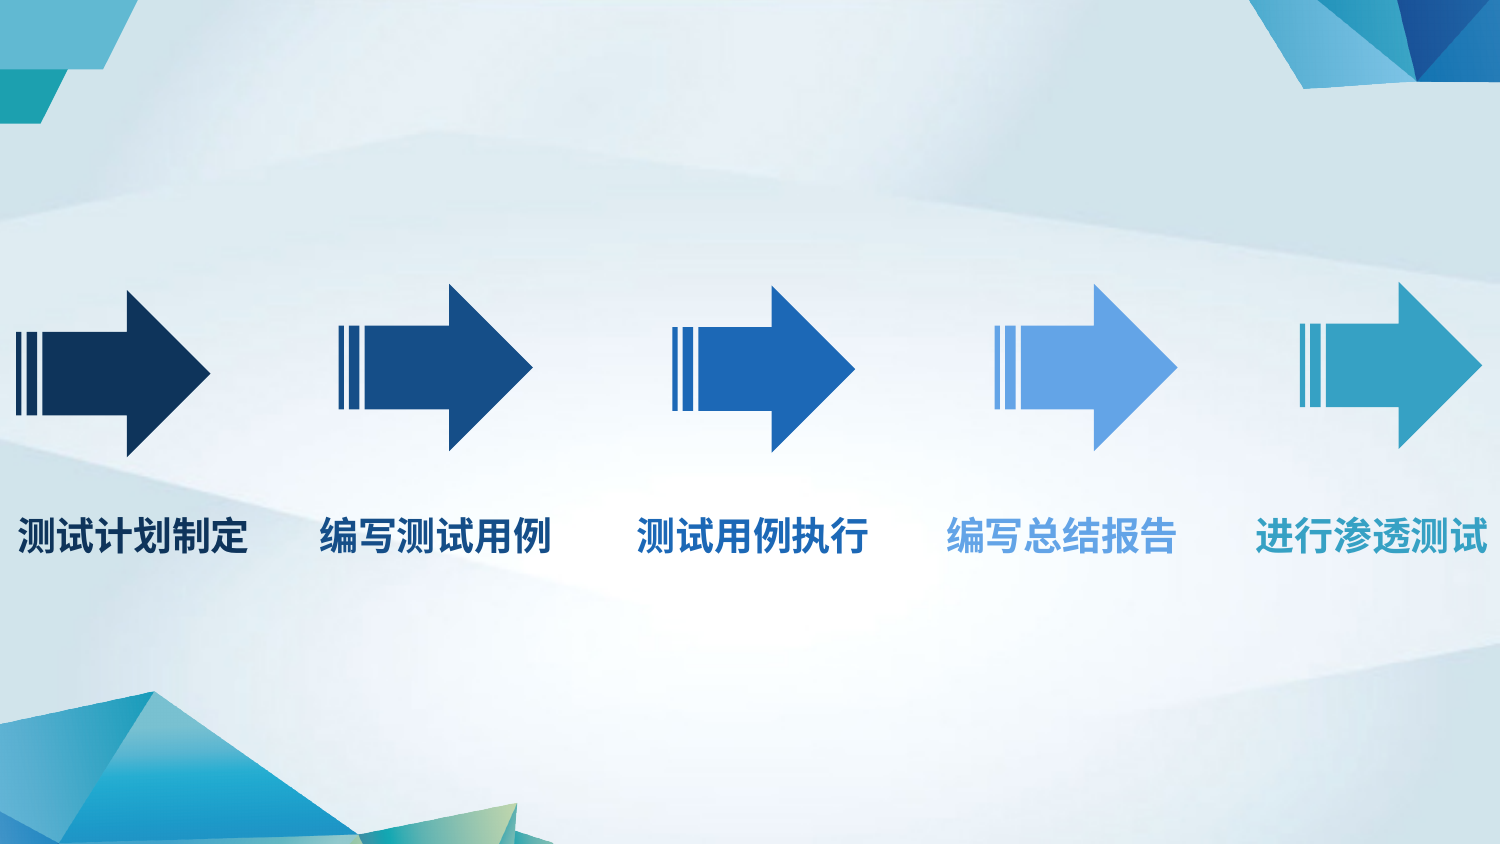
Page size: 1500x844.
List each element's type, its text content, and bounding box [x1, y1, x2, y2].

text_box 编写测试用例 [304, 480, 567, 566]
text_box 测试用例执行 [622, 480, 885, 566]
text_box [0, 0, 140, 72]
text_box [1310, 323, 1321, 408]
text_box [348, 325, 360, 410]
text_box [1299, 323, 1306, 408]
text_box [698, 285, 856, 453]
text_box [0, 72, 69, 126]
text_box [16, 331, 22, 416]
text_box [1020, 283, 1178, 452]
text_box [1005, 325, 1016, 410]
text_box [1325, 281, 1483, 449]
text_box 测试计划制定 [2, 480, 265, 566]
text_box [26, 331, 38, 416]
text_box [42, 290, 211, 458]
text_box [682, 327, 694, 411]
text_box [672, 327, 678, 411]
text_box 进行渗透测试 [1241, 480, 1500, 566]
picture [0, 0, 1500, 844]
text_box [338, 325, 344, 410]
text_box 编写总结报告 [931, 480, 1194, 566]
text_box [994, 325, 1000, 410]
text_box [364, 283, 533, 452]
